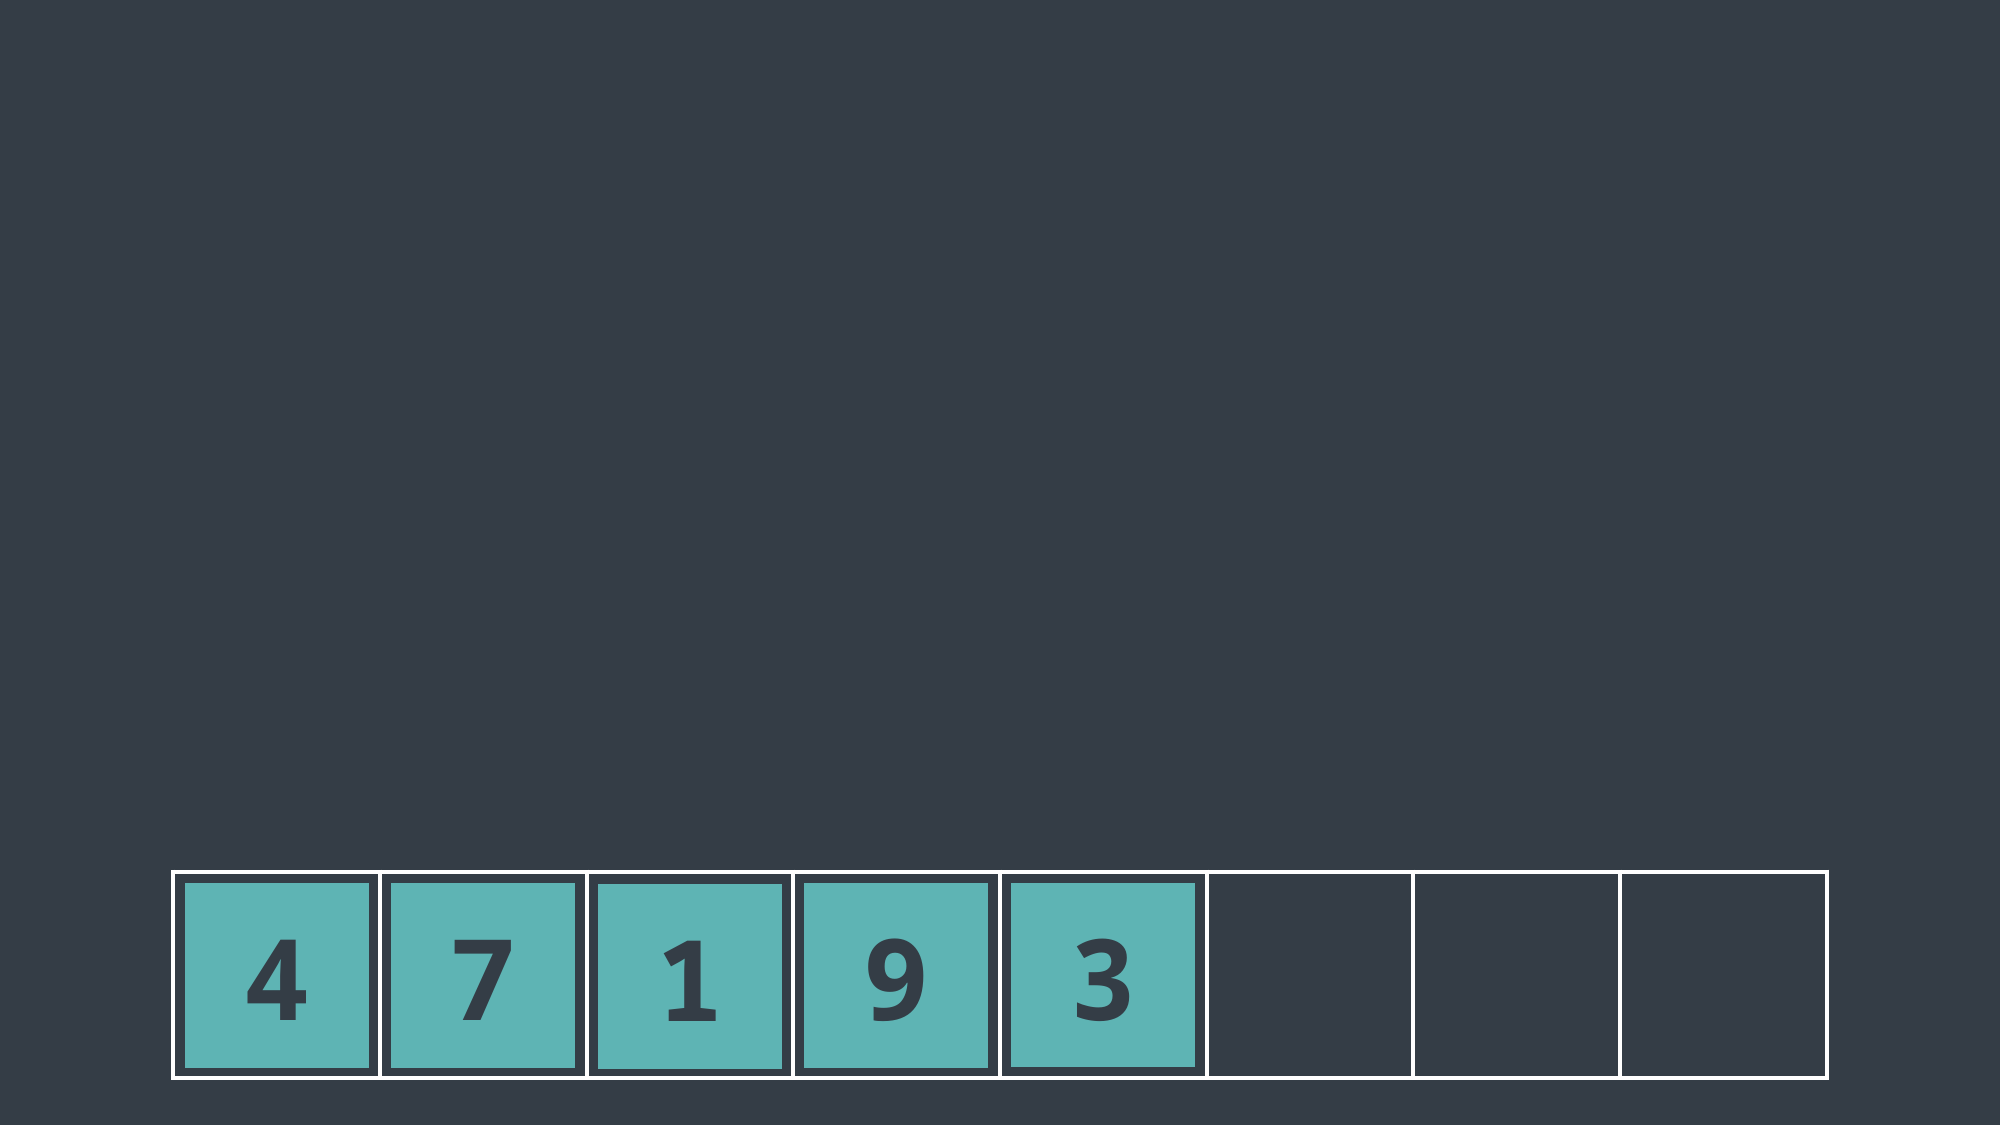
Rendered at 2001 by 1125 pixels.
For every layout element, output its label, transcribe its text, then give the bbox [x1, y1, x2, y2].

text_box 3 [1012, 883, 1195, 1067]
table_header [589, 874, 791, 1076]
text_box 1 [598, 885, 782, 1068]
table_header [382, 874, 585, 1076]
table_header [795, 874, 998, 1076]
table_header [1209, 874, 1411, 1076]
text_box 4 [185, 884, 369, 1067]
table_header [1415, 874, 1618, 1076]
text_box 9 [804, 884, 988, 1067]
table_header [1622, 874, 1825, 1076]
text_box 7 [391, 884, 575, 1067]
table_header [175, 874, 378, 1076]
table_header [1002, 874, 1205, 1076]
